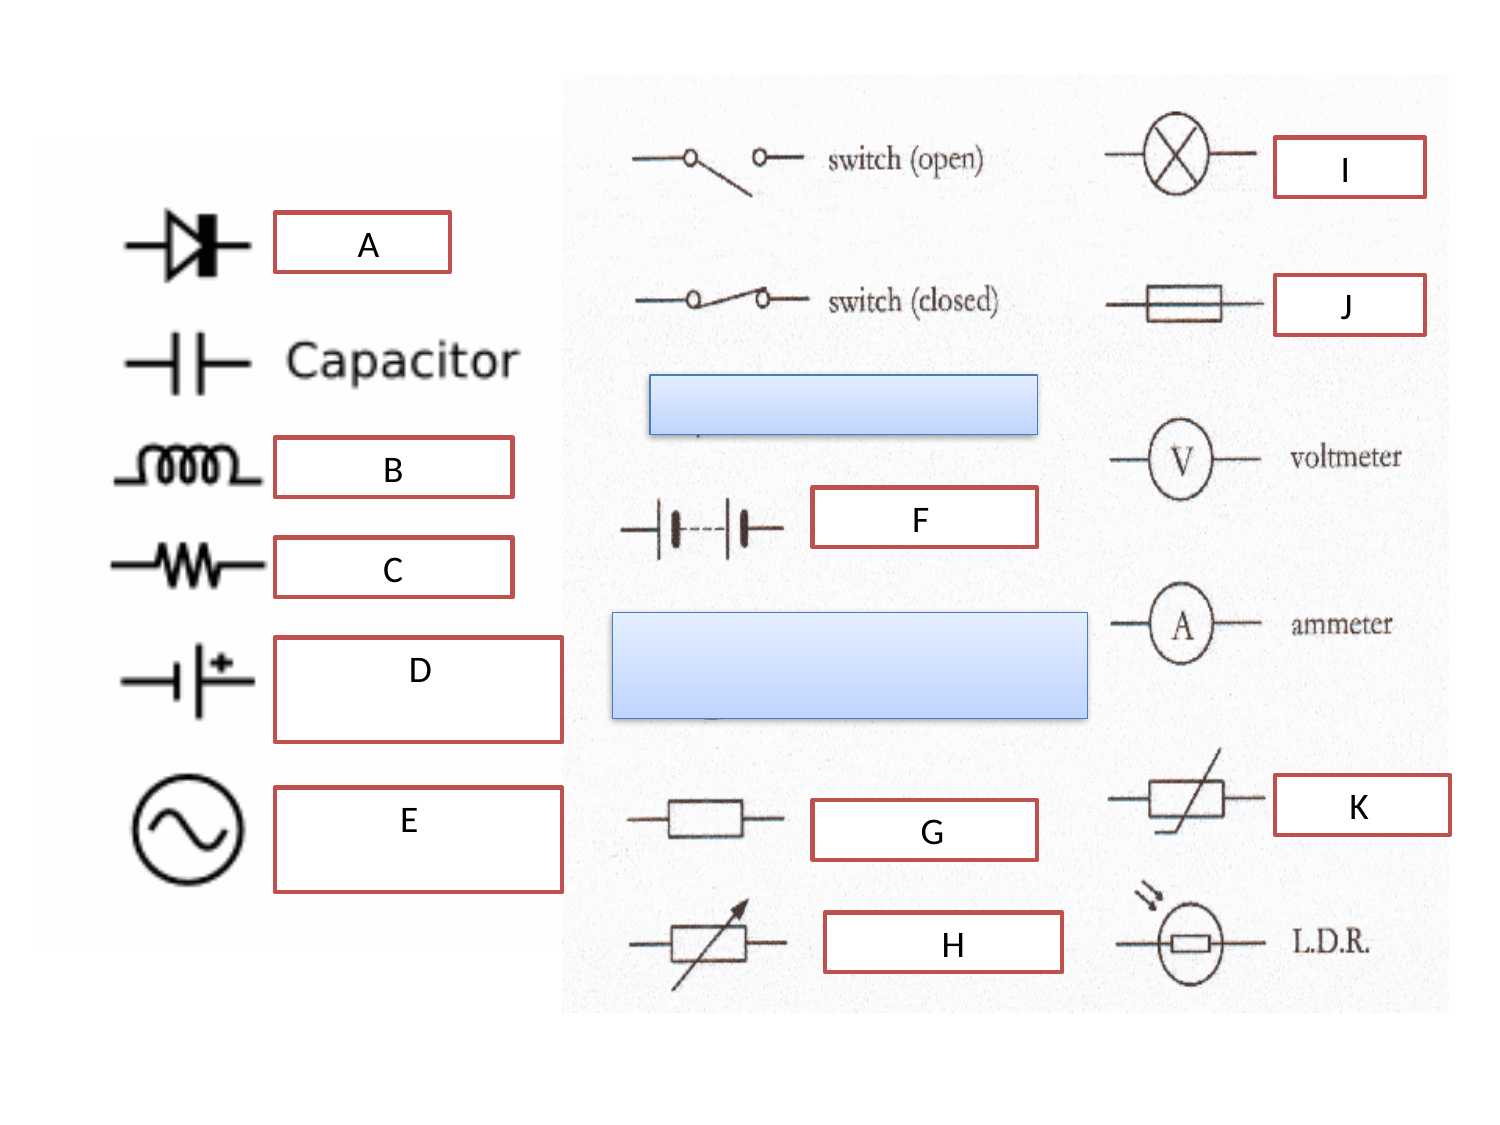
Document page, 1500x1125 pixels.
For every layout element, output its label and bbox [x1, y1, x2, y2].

picture [37, 74, 1449, 1013]
